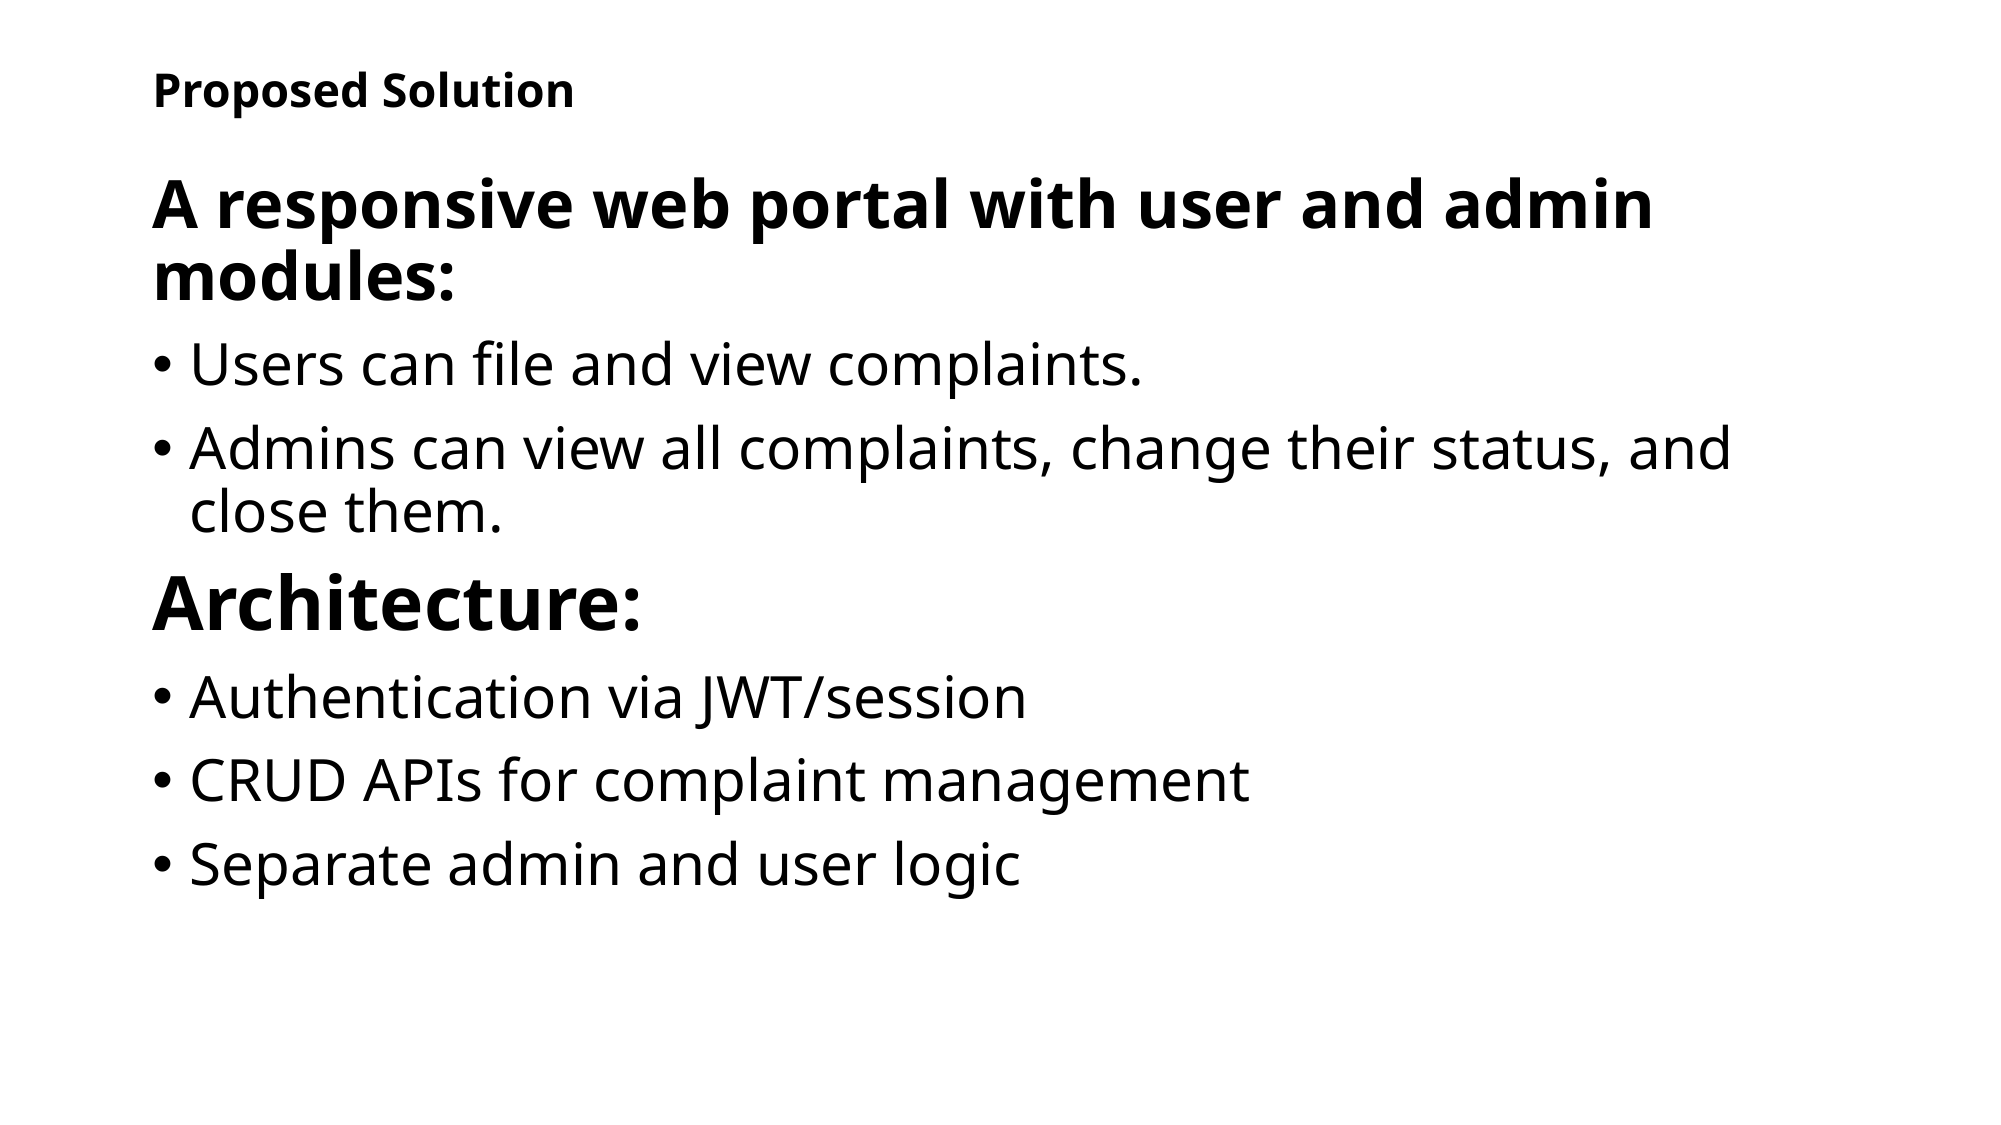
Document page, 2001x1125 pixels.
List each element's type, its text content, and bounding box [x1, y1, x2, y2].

title Proposed Solution [137, 59, 1863, 163]
list A responsive web portal with user and admin modules: Users can file and view complaints. Admins can view all complaints, change their status, and close them. Architecture: Authentication via JWT/session CRUD APIs for complaint management Separate admin and user logic [137, 163, 1863, 1014]
